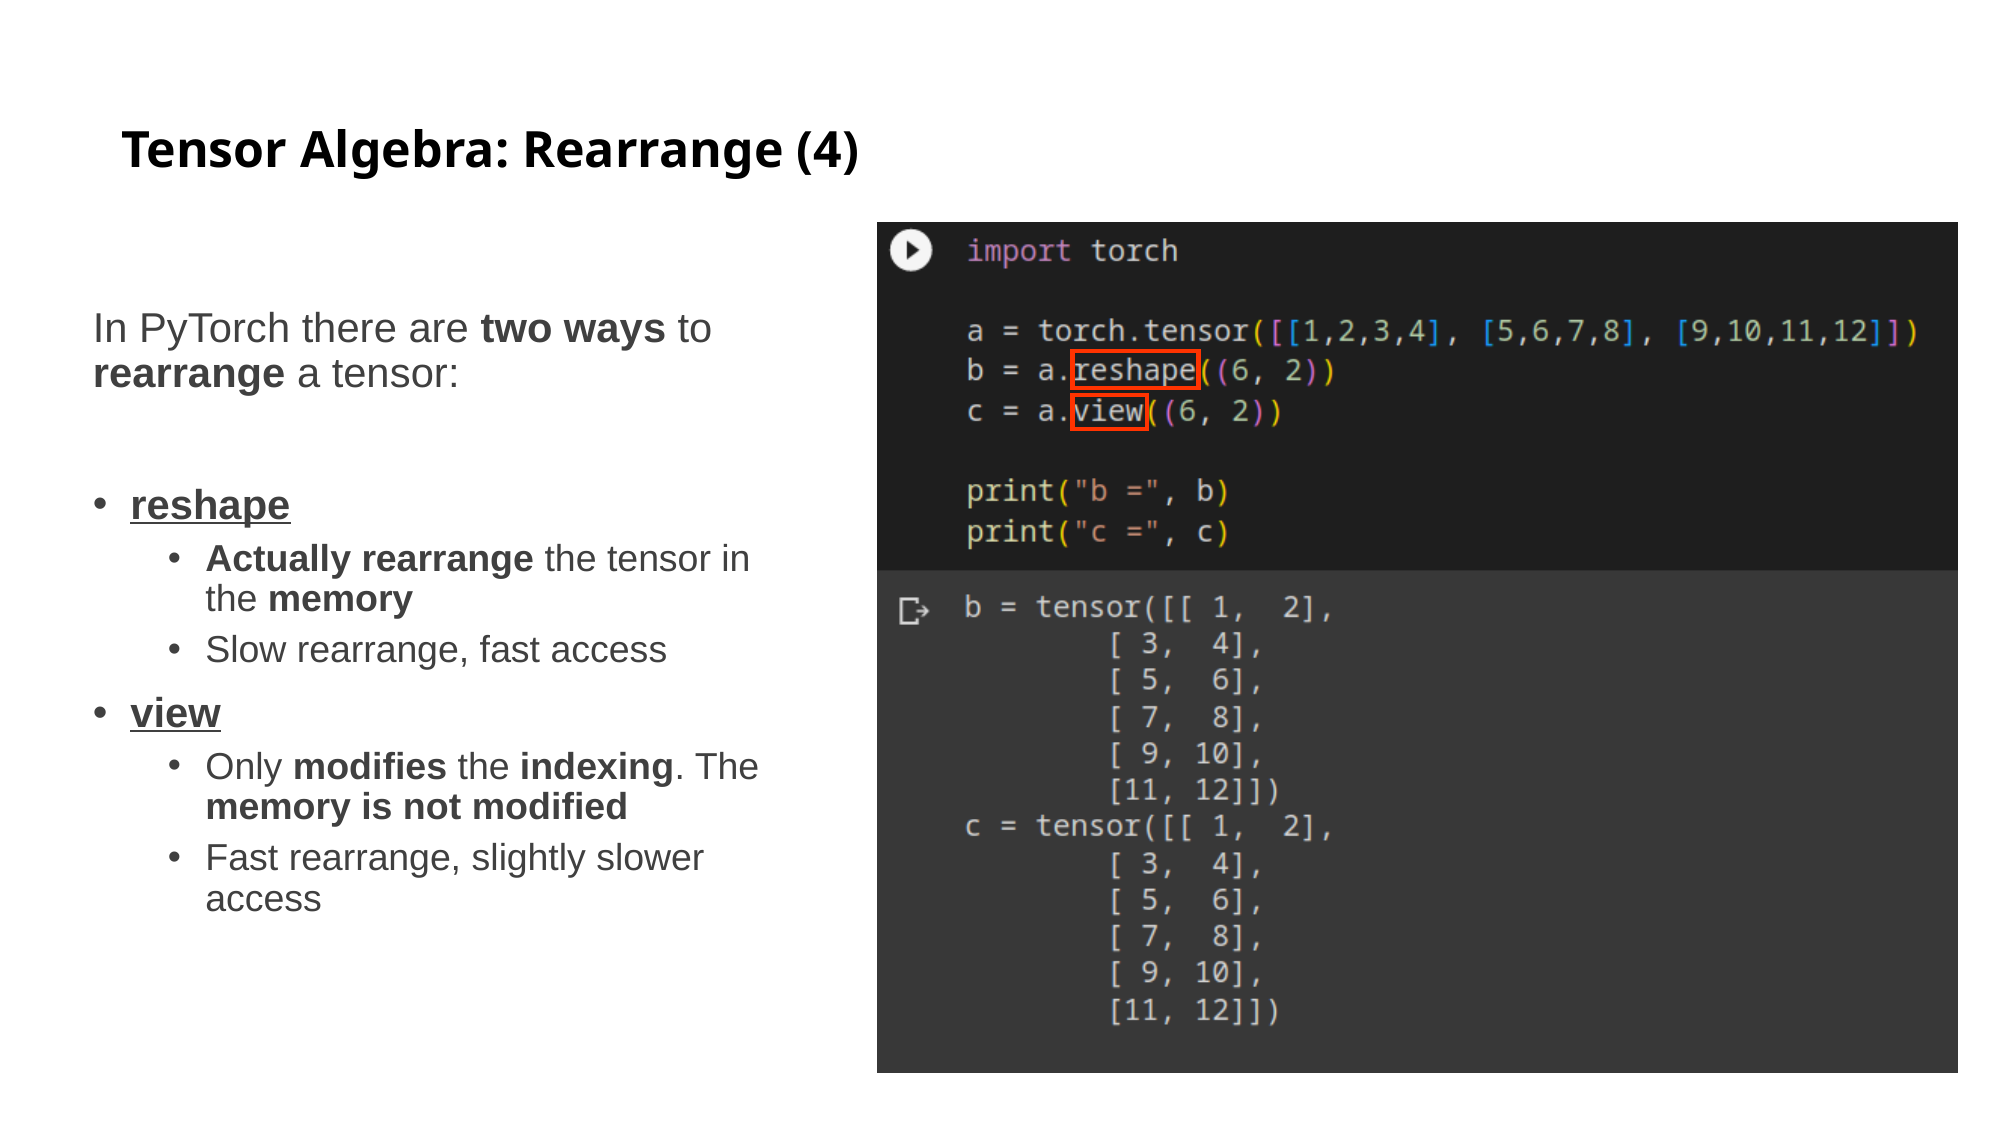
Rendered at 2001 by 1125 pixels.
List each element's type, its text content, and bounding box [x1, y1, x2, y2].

list In PyTorch there are two ways to rearrange a tensor: reshape Actually rearrange the tensor in the memory Slow rearrange, fast access view Only modifies the indexing. The memory is not modified Fast rearrange, slightly slower access [77, 299, 812, 1014]
title Tensor Algebra: Rearrange (4) [106, 42, 1832, 260]
picture [877, 222, 1958, 1073]
